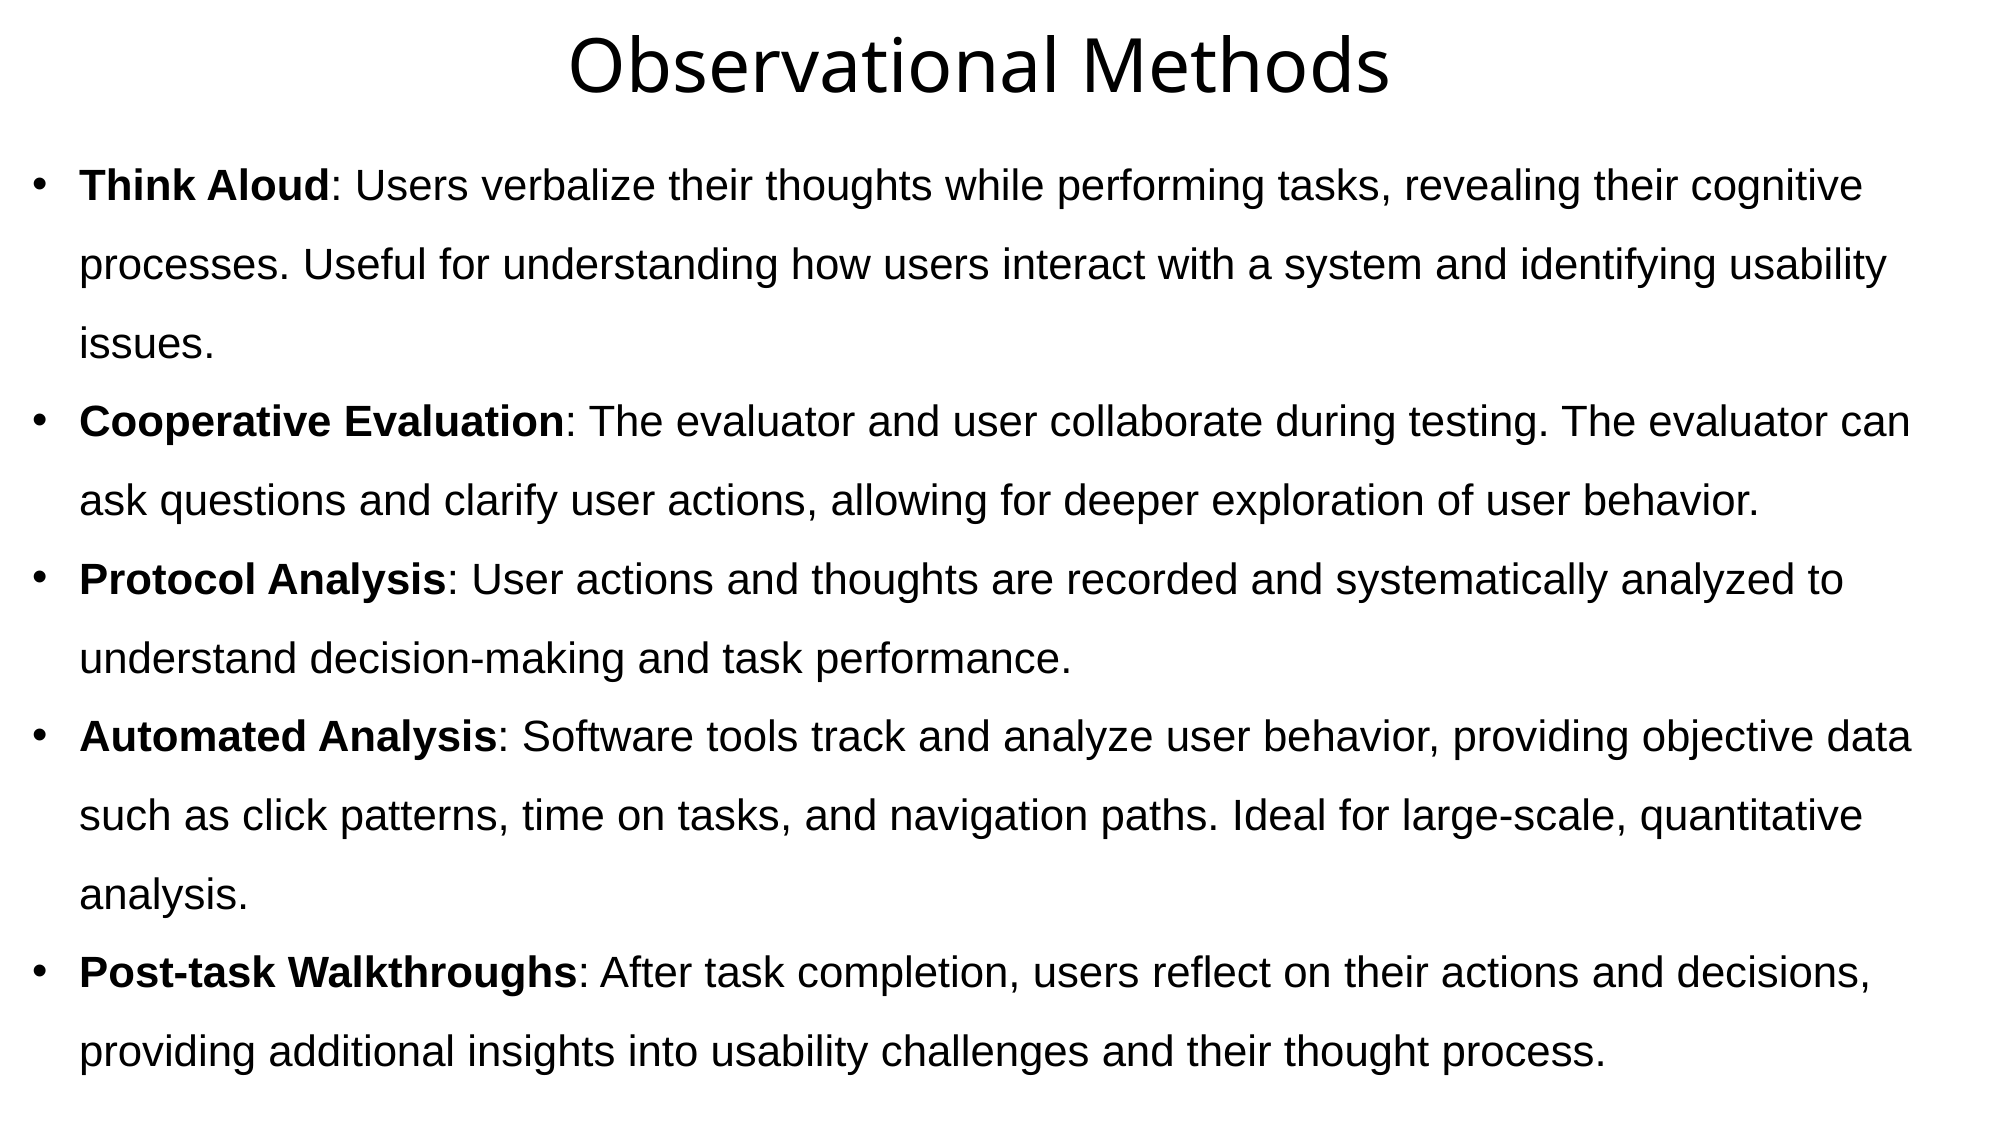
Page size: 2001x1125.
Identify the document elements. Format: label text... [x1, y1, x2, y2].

title Observational Methods [342, 0, 1618, 123]
subtitle Think Aloud: Users verbalize their thoughts while performing tasks, revealing their cognitive processes. Useful for understanding how users interact with a system and identifying usability issues. Cooperative Evaluation: The evaluator and user collaborate during testing. The evaluator can ask questions and clarify user actions, allowing for deeper exploration of user behavior. Protocol Analysis: User actions and thoughts are recorded and systematically analyzed to understand decision-making and task performance. Automated Analysis: Software tools track and analyze user behavior, providing objective data such as click patterns, time on tasks, and navigation paths. Ideal for large-scale, quantitative analysis. Post-task Walkthroughs: After task completion, users reflect on their actions and decisions, providing additional insights into usability challenges and their thought process. [17, 123, 1975, 1083]
